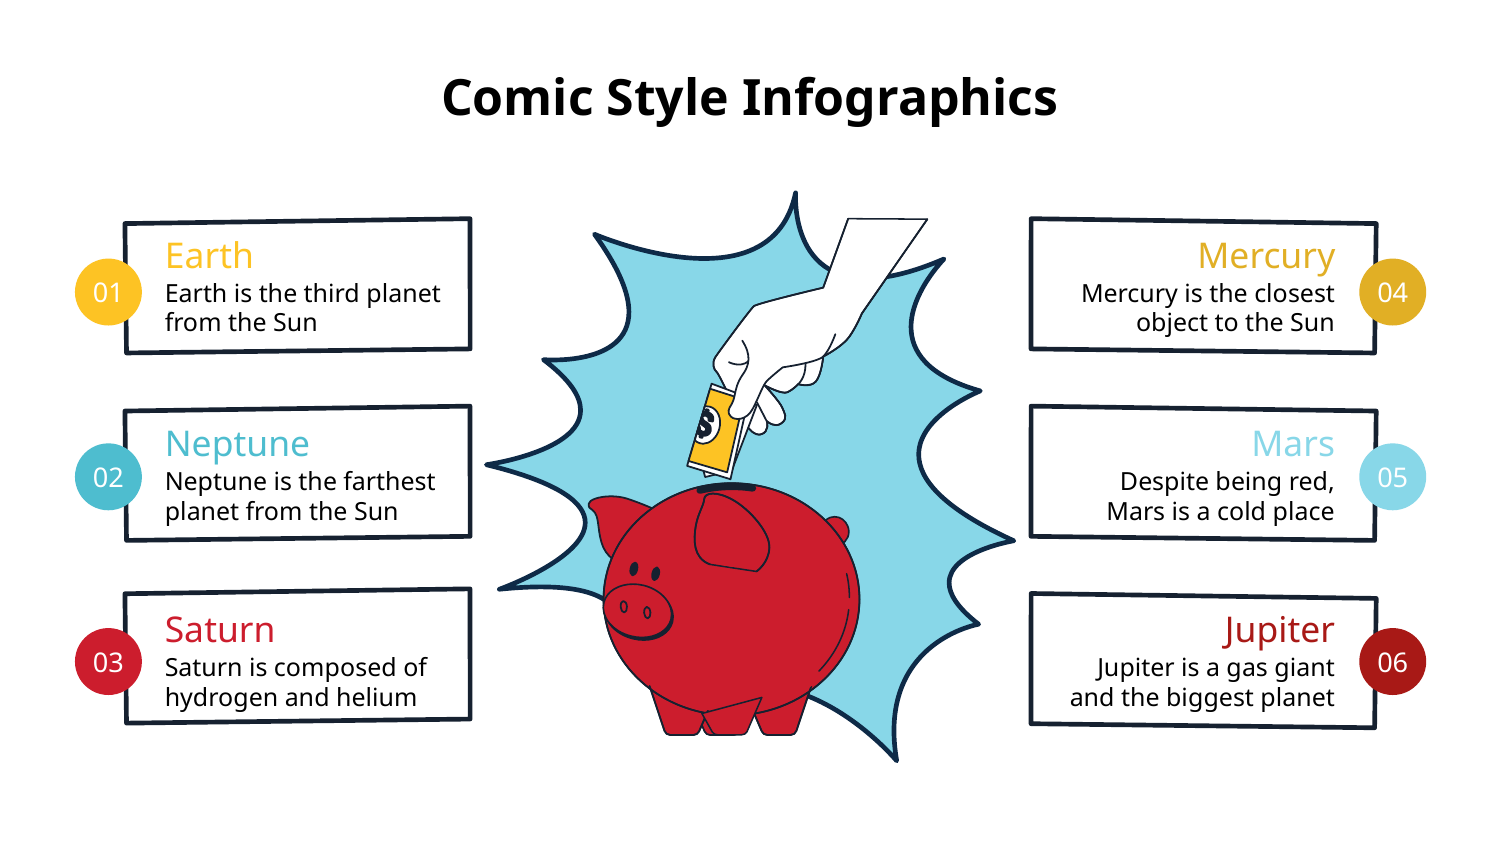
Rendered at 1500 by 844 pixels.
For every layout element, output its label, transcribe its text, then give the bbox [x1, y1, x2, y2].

text_box [933, 487, 1014, 646]
text_box [177, 588, 471, 593]
text_box [499, 534, 582, 591]
text_box 01 [74, 258, 142, 326]
text_box Earth is the third planet from the Sun [149, 263, 485, 351]
text_box Jupiter is a gas giant and the biggest planet [1015, 637, 1351, 726]
text_box 06 [1359, 628, 1427, 696]
text_box [933, 258, 944, 273]
text_box Despite being red, Mars is a cold place [1015, 451, 1351, 540]
text_box Jupiter [1015, 593, 1351, 637]
text_box [124, 593, 149, 724]
text_box 02 [74, 443, 142, 511]
text_box [124, 410, 162, 541]
text_box [1339, 410, 1377, 541]
text_box Earth [149, 218, 485, 263]
text_box Neptune is the farthest planet from the Sun [149, 451, 485, 540]
text_box Saturn is composed of hydrogen and helium [149, 637, 485, 726]
text_box [124, 223, 293, 353]
text_box [880, 744, 897, 761]
text_box 03 [74, 628, 142, 696]
text_box 04 [1359, 258, 1427, 326]
text_box Mercury is the closest object to the Sun [1015, 290, 1351, 351]
text_box [787, 192, 798, 217]
text_box [486, 357, 582, 511]
text_box [1208, 223, 1377, 353]
text_box Mercury [1015, 218, 1351, 290]
text_box [1223, 598, 1377, 728]
text_box 05 [1359, 443, 1427, 511]
text_box [933, 368, 981, 423]
text_box Neptune [149, 407, 485, 451]
title Comic Style Infographics [29, 50, 1471, 145]
text_box Mars [1015, 407, 1351, 451]
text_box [587, 218, 928, 736]
text_box Saturn [149, 593, 485, 637]
